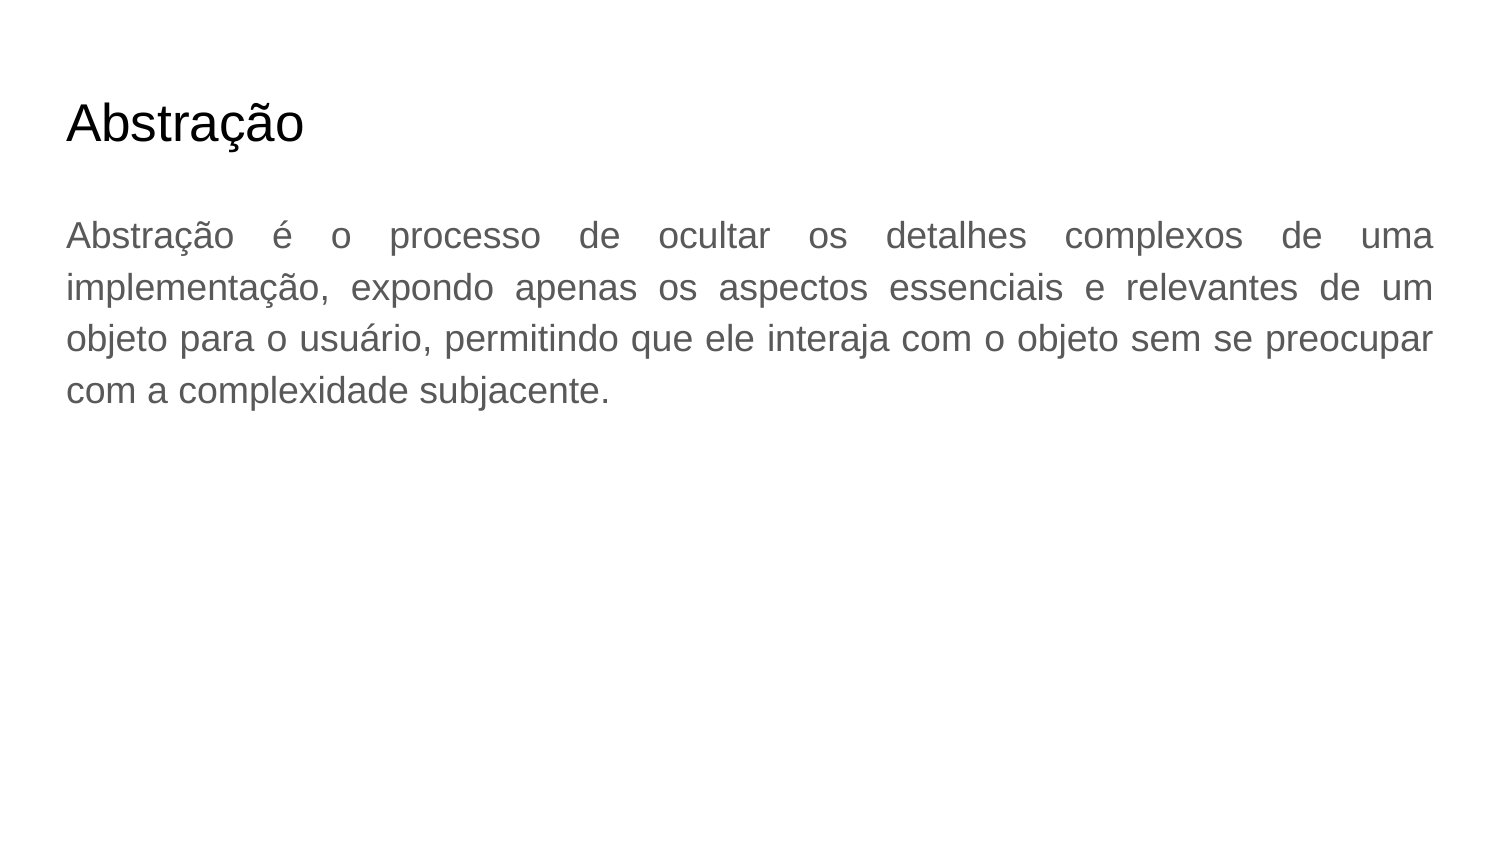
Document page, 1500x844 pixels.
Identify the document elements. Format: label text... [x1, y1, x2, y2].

title Abstração [51, 72, 1449, 167]
list Abstração é o processo de ocultar os detalhes complexos de uma implementação, expondo apenas os aspectos essenciais e relevantes de um objeto para o usuário, permitindo que ele interaja com o objeto sem se preocupar com a complexidade subjacente. [51, 189, 1449, 750]
